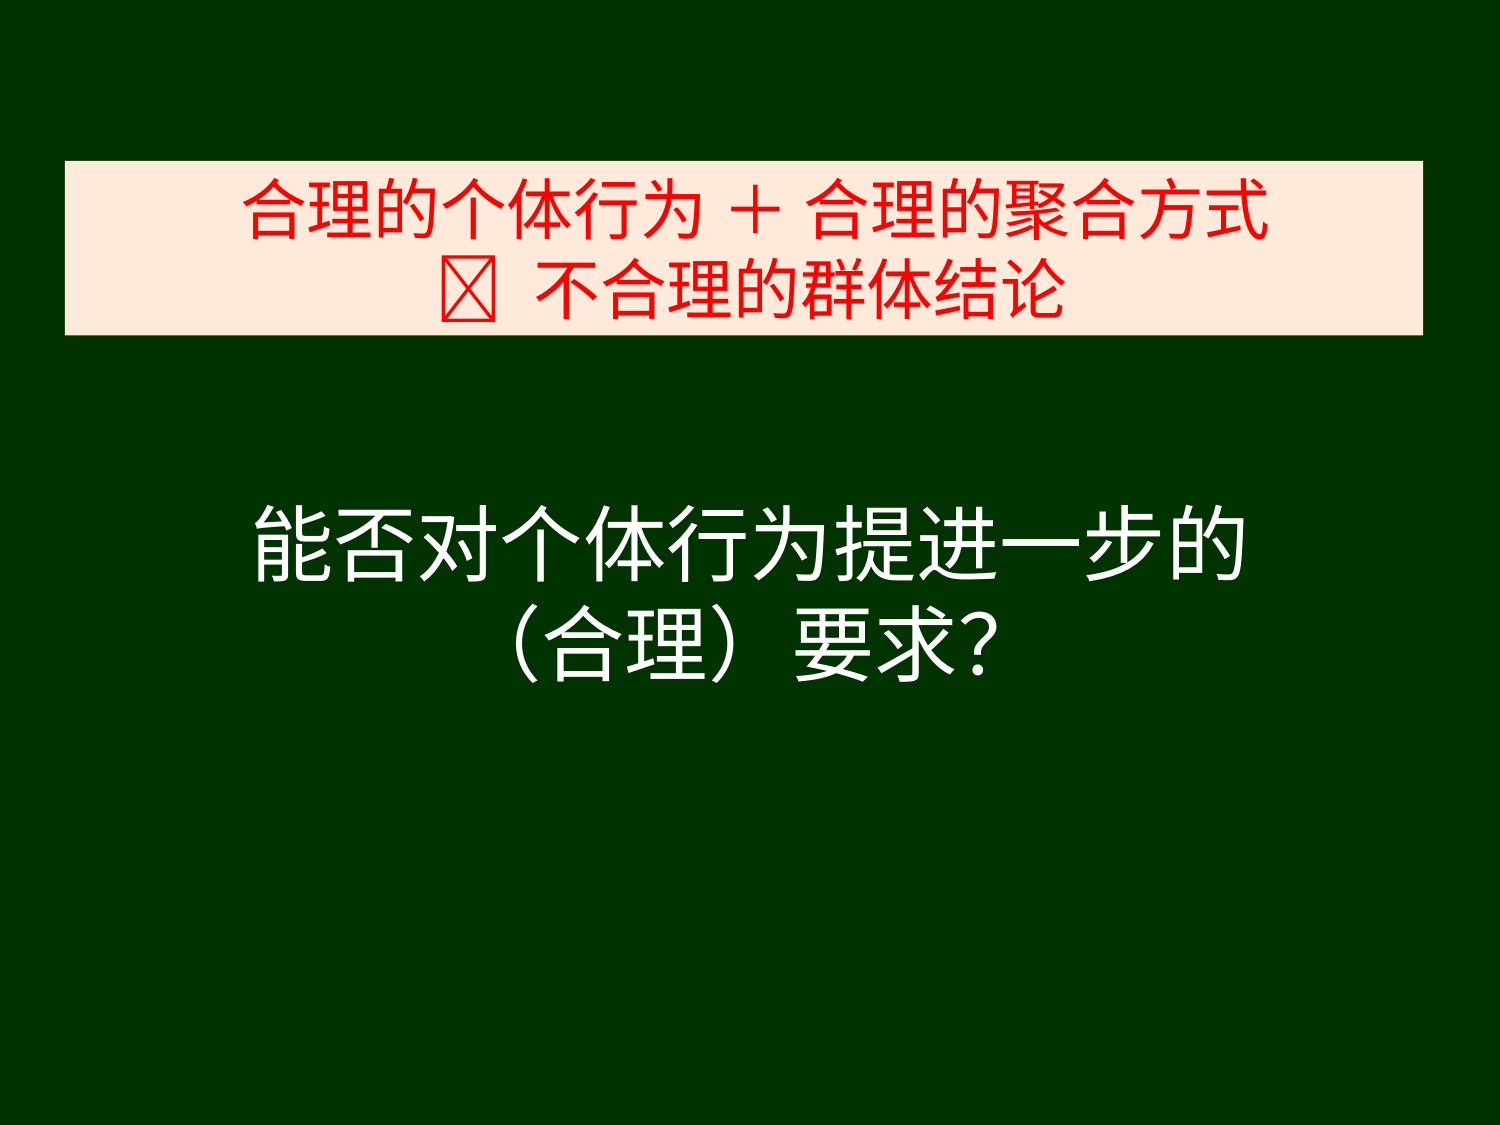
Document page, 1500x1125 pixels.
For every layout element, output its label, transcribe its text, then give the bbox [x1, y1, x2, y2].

title 能否对个体行为提进一步的 （合理）要求？ [76, 444, 1424, 740]
text_box 合理的个体行为 ＋ 合理的聚合方式  不合理的群体结论 [64, 160, 1424, 336]
